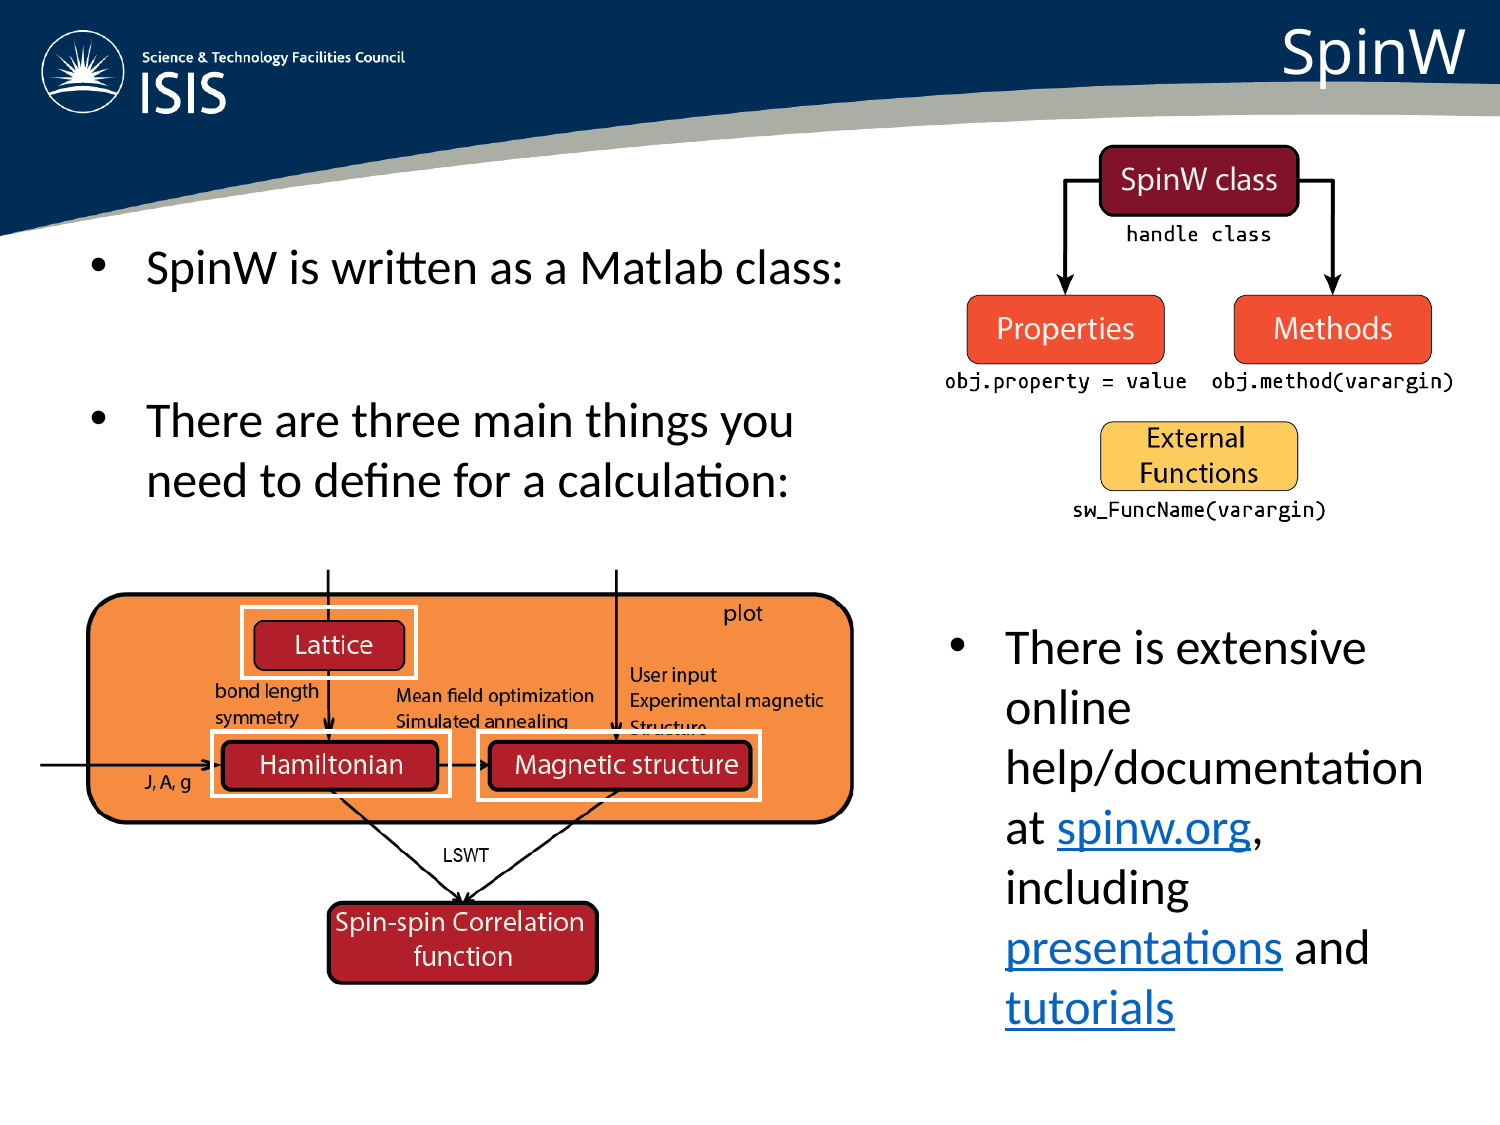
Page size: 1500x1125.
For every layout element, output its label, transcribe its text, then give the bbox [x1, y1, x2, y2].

text_box There is extensive online help/documentation at spinw.org, including presentations and tutorials [934, 607, 1466, 1125]
text_box SpinW [442, 3, 1483, 96]
picture [0, 0, 1500, 525]
picture [40, 569, 854, 985]
list SpinW is written as a Matlab class: There are three main things you need to define for a calculation: [75, 226, 923, 1005]
